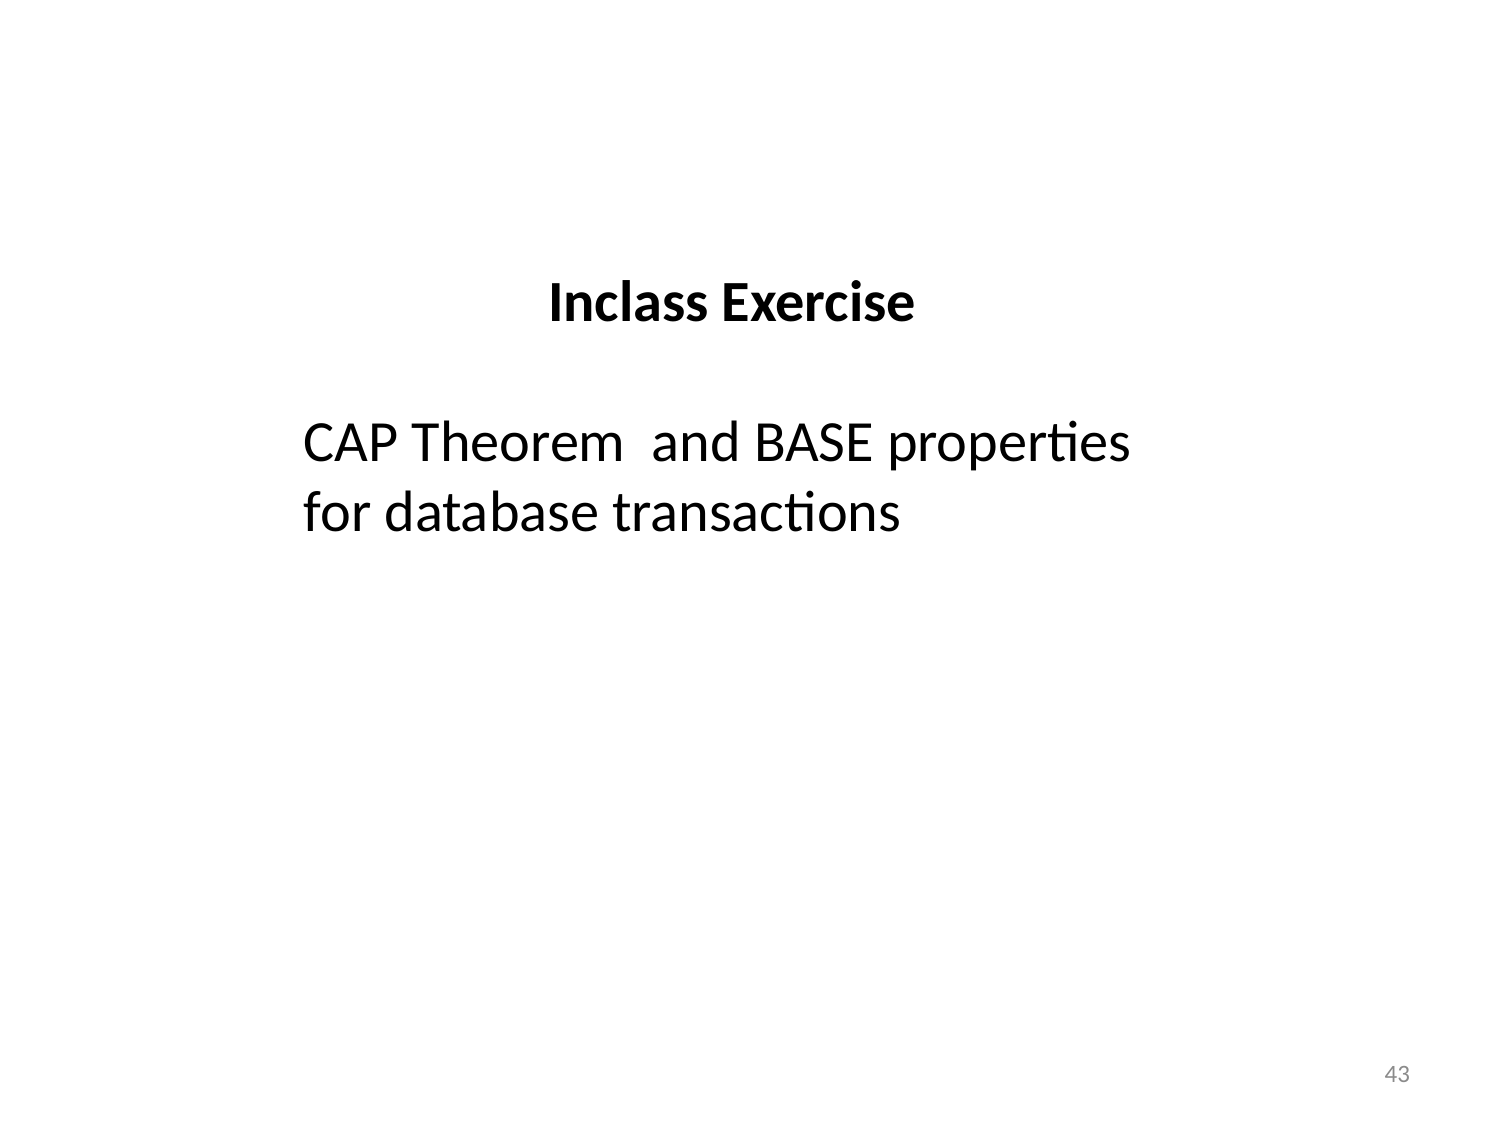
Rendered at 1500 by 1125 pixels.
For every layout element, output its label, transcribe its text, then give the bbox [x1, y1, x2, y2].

slide_number 43 [1074, 1042, 1425, 1103]
text_box Inclass Exercise CAP Theorem and BASE properties for database transactions [289, 255, 1176, 550]
